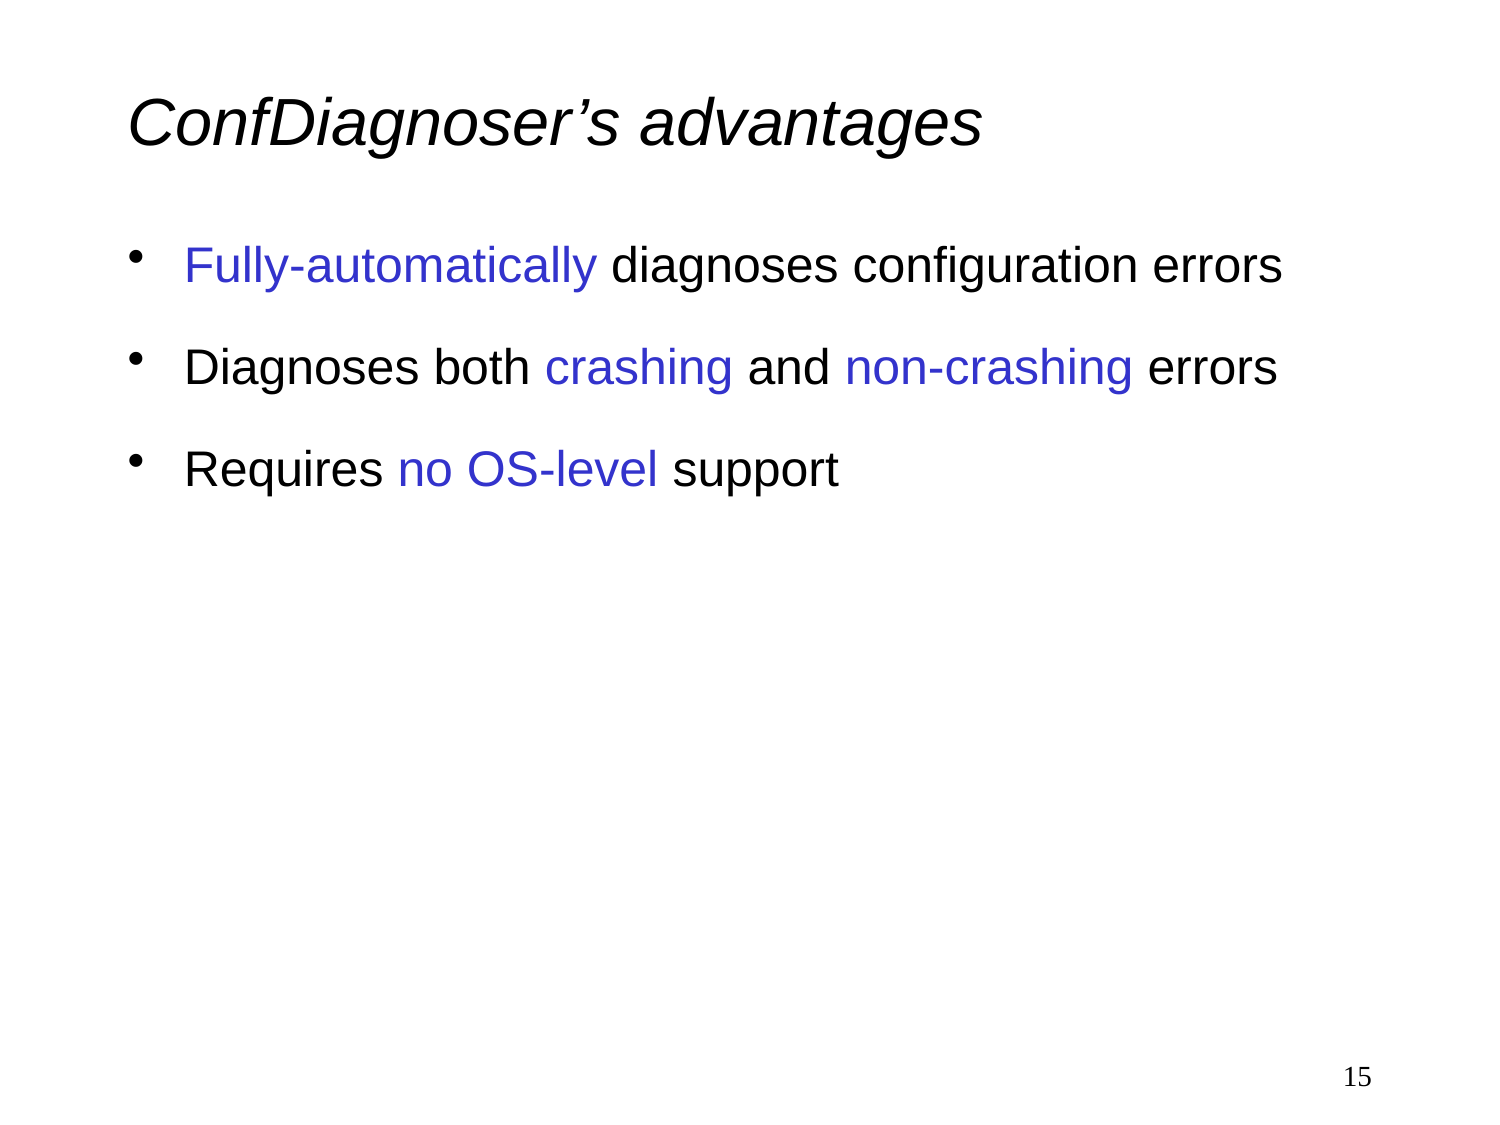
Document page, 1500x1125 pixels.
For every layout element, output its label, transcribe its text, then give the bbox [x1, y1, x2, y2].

list Fully-automatically diagnoses configuration errors Diagnoses both crashing and non-crashing errors Requires no OS-level support [112, 224, 1388, 963]
slide_number 15 [1074, 1049, 1388, 1125]
title ConfDiagnoser’s advantages [112, 24, 1388, 213]
